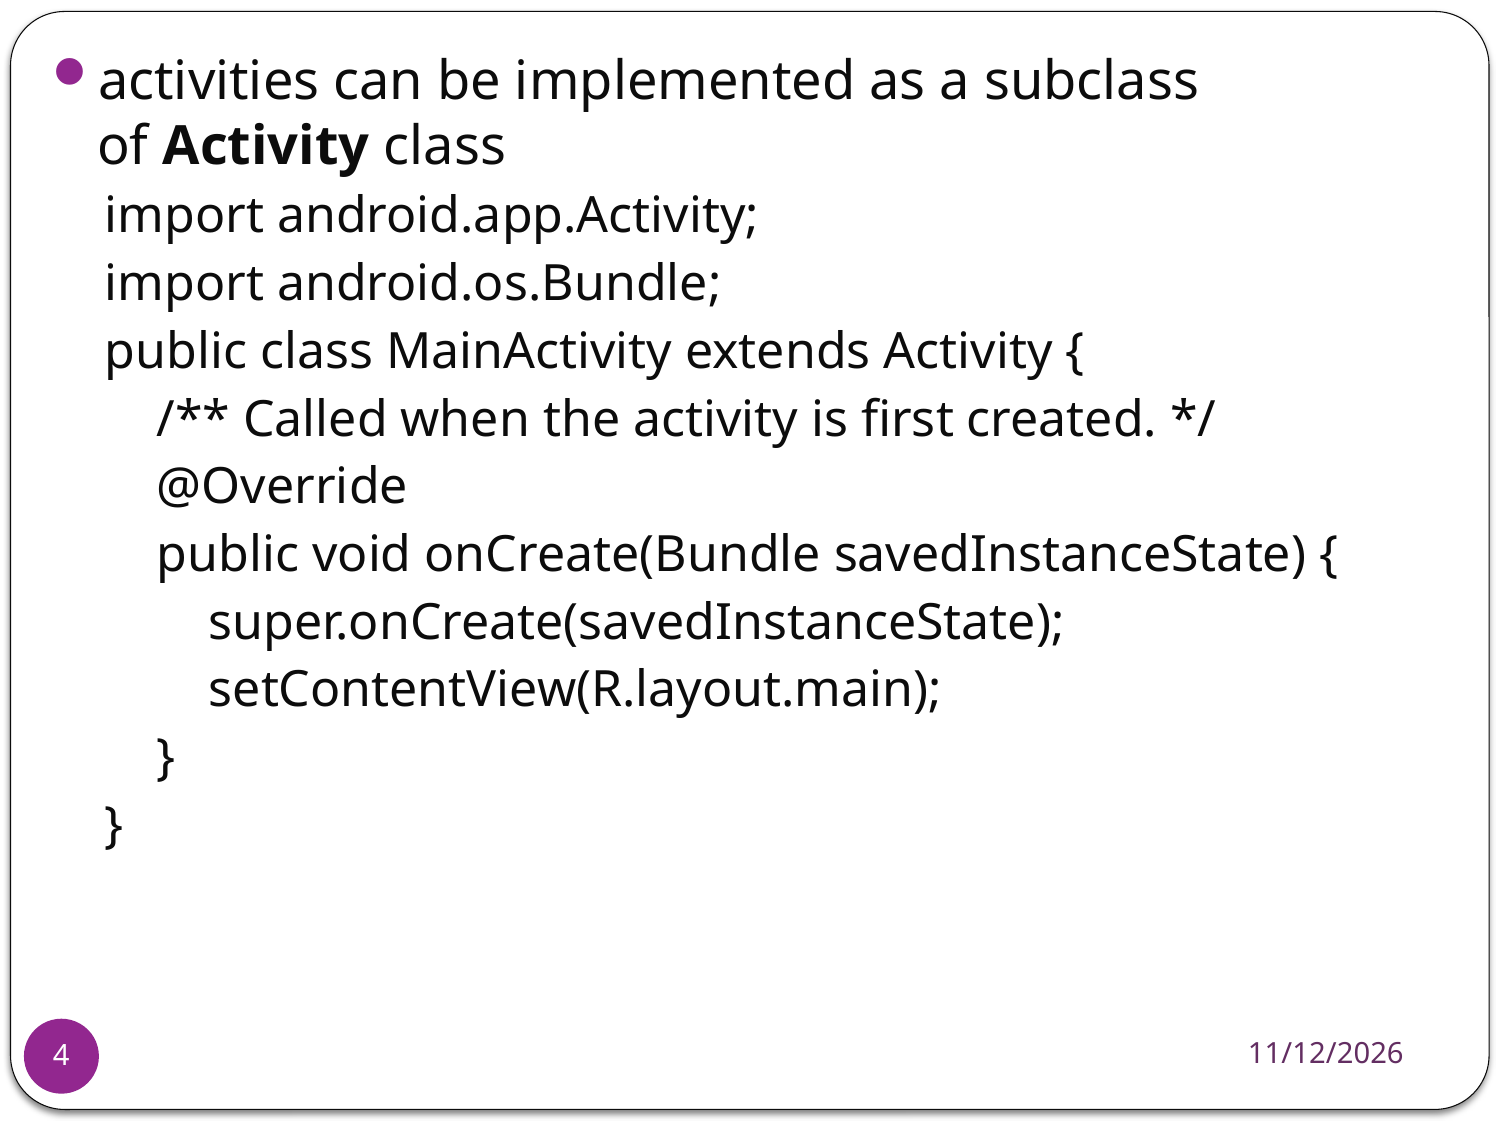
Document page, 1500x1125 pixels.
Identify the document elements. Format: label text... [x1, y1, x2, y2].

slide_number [1012, 1015, 1419, 1094]
list activities can be implemented as a subclass of Activity class import android.app.Activity; import android.os.Bundle; public class MainActivity extends Activity { /** Called when the activity is first created. */ @Override public void onCreate(Bundle savedInstanceState) { super.onCreate(savedInstanceState); setContentView(R.layout.main); } } [37, 37, 1463, 1075]
slide_number 4 [23, 1018, 99, 1094]
